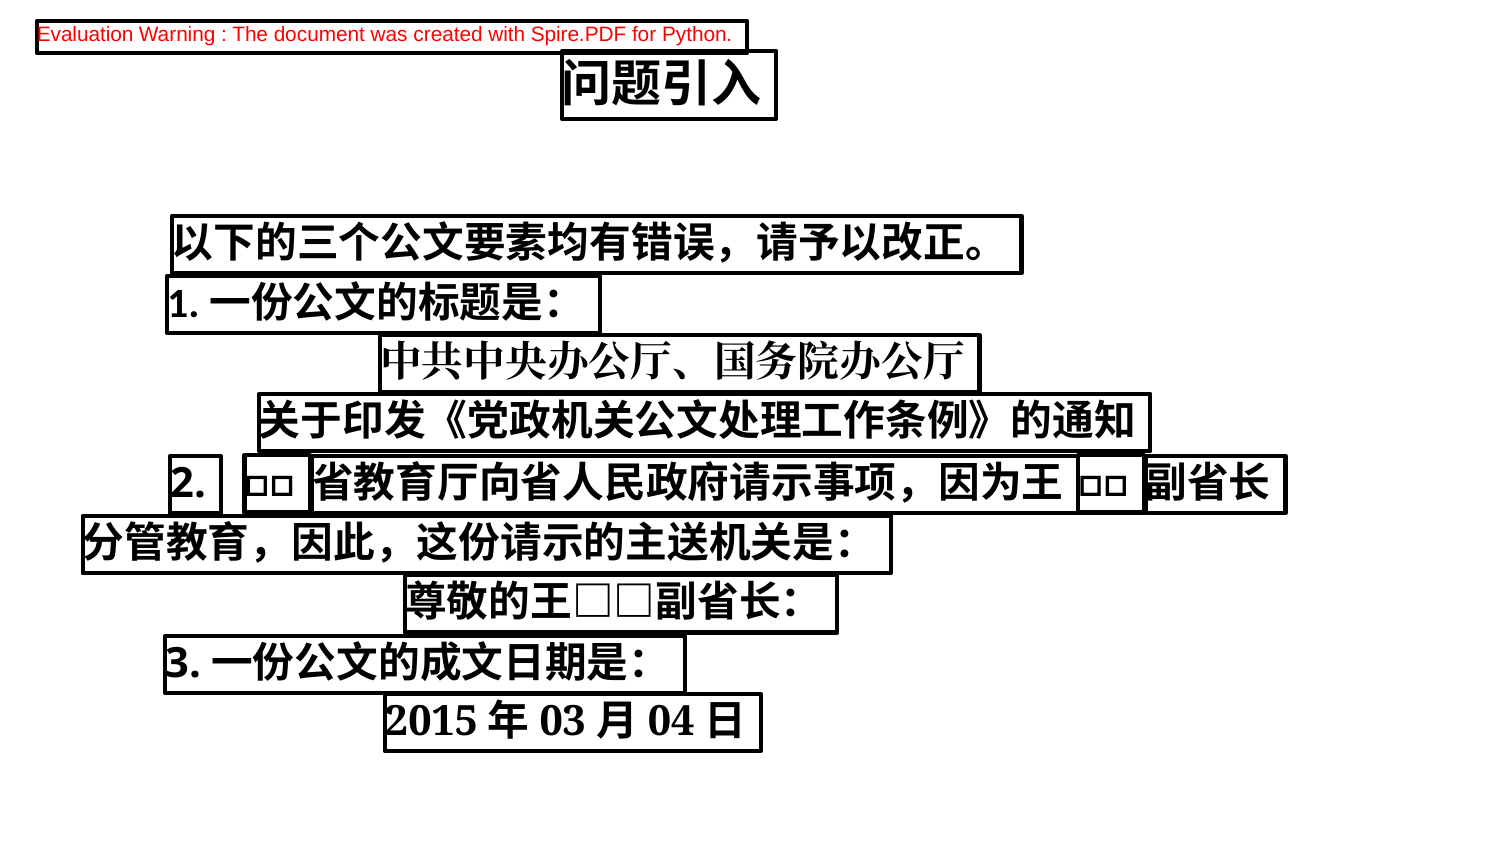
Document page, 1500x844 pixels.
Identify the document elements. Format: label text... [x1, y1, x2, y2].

text_box 1.一份公文的标题是： [165, 274, 602, 335]
text_box 中共中央办公厅、国务院办公厅 [378, 333, 982, 392]
text_box 省教育厅向省人民政府请示事项，因为王 [310, 454, 1076, 515]
text_box 以下的三个公文要素均有错误，请予以改正。 [170, 214, 1024, 275]
text_box Evaluation Warning : The document was created with Spire.PDF for Python. [35, 19, 749, 55]
text_box 副省长 [1144, 454, 1288, 515]
text_box 关于印发《党政机关公文处理工作条例》的通知 [257, 392, 1152, 453]
text_box 问题引入 [560, 49, 778, 121]
text_box 分管教育，因此，这份请示的主送机关是： [81, 514, 893, 575]
text_box □□ [1076, 453, 1146, 515]
text_box 2015年03月04日 [383, 692, 763, 753]
text_box 3.一份公文的成文日期是： [163, 634, 687, 695]
text_box □□ [242, 453, 312, 514]
text_box 尊敬的王□□副省长： [403, 573, 839, 635]
text_box 2. [168, 454, 223, 514]
